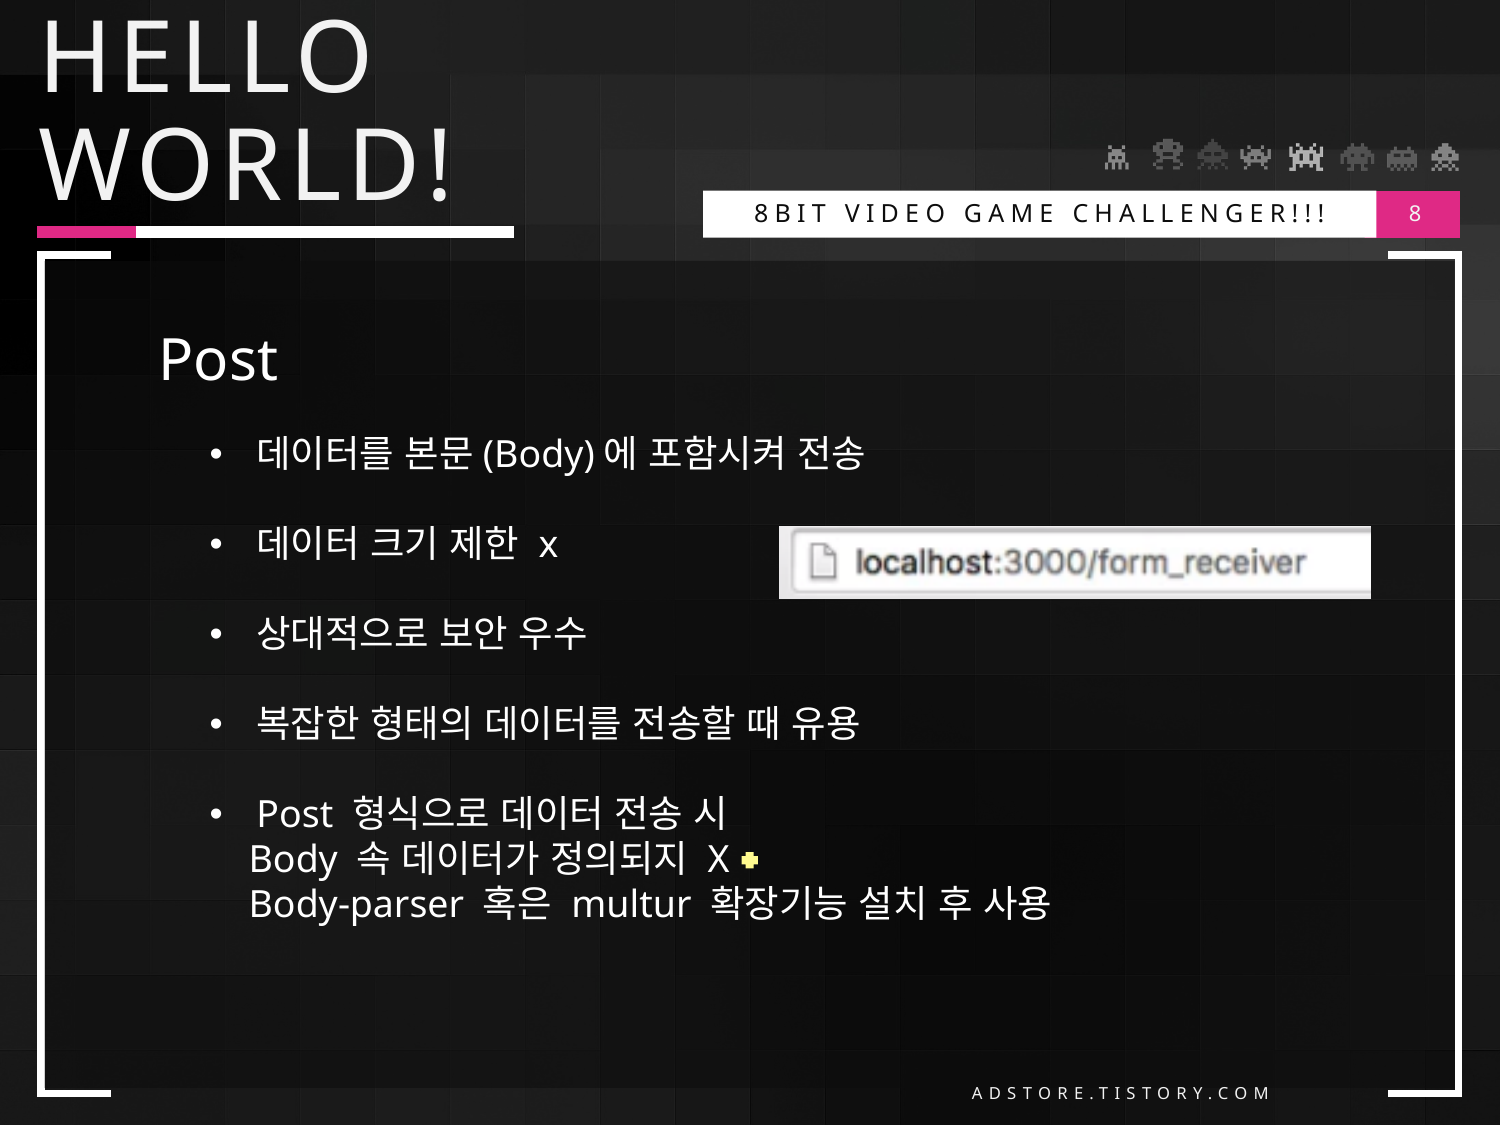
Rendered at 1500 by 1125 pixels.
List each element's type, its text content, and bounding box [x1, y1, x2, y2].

list 8BIT VIDEO GAME CHALLENGER!!! [703, 190, 1377, 238]
picture [0, 0, 1500, 1125]
title HELLO WORLD! [38, 19, 524, 209]
footer ADSTORE.TISTORY.COM [960, 1081, 1395, 1105]
text_box Post [144, 314, 432, 400]
text_box 데이터를 본문(Body)에 포함시켜 전송 데이터 크기 제한 x 상대적으로 보안 우수 복잡한 형태의 데이터를 전송할 때 유용 Post 형식으로 데이터 전송 시 Body 속 데이터가 정의되지 X Body-parser 혹은 multur 확장기능 설치 후 사용 [194, 423, 1317, 1023]
list [44, 260, 1455, 1088]
slide_number 8 [1377, 191, 1460, 238]
